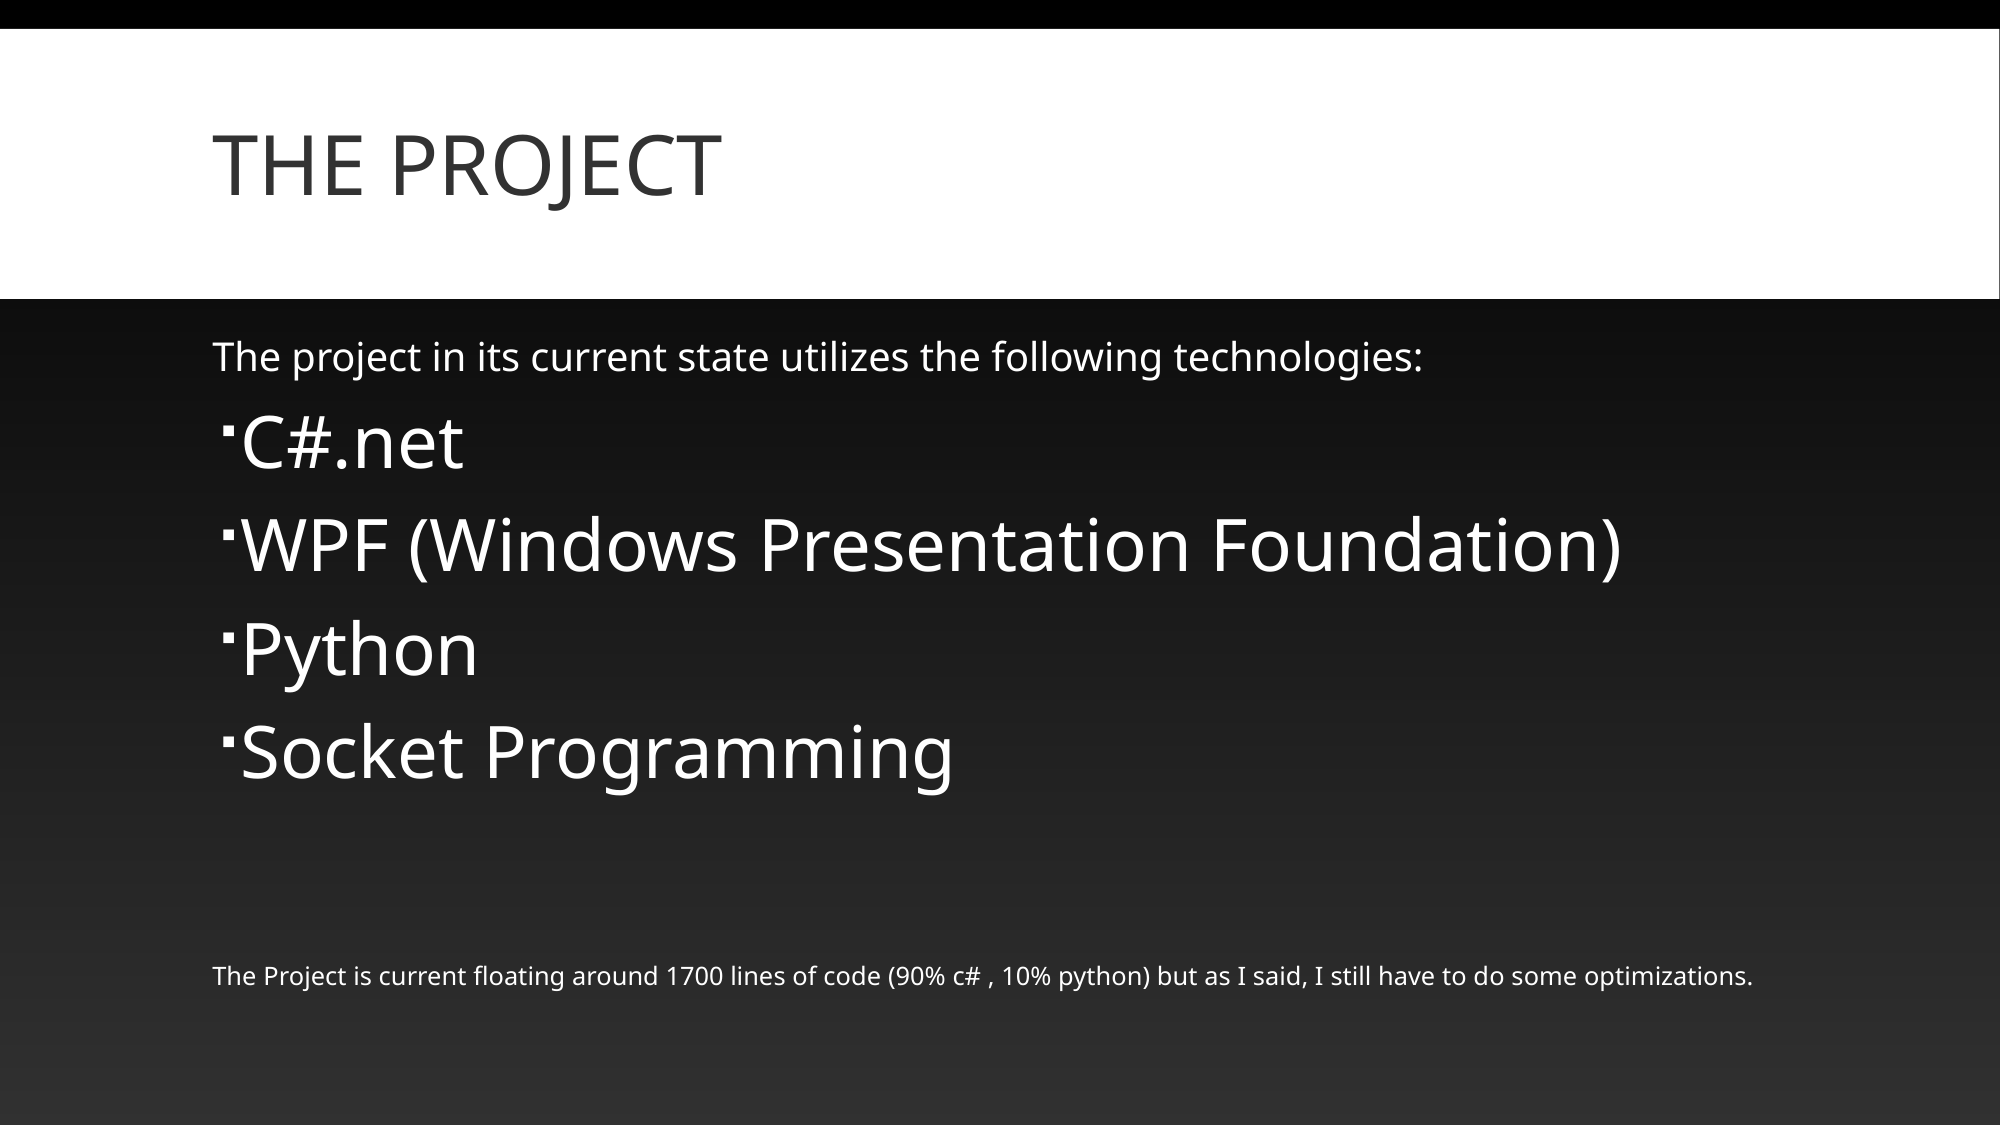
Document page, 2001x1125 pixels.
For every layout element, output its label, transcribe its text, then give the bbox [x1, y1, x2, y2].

list The project in its current state utilizes the following technologies: C#.net WPF (Windows Presentation Foundation) Python Socket Programming The Project is current floating around 1700 lines of code (90% c# , 10% python) but as I said, I still have to do some optimizations. [197, 329, 1803, 1020]
title The project [197, 46, 1803, 295]
